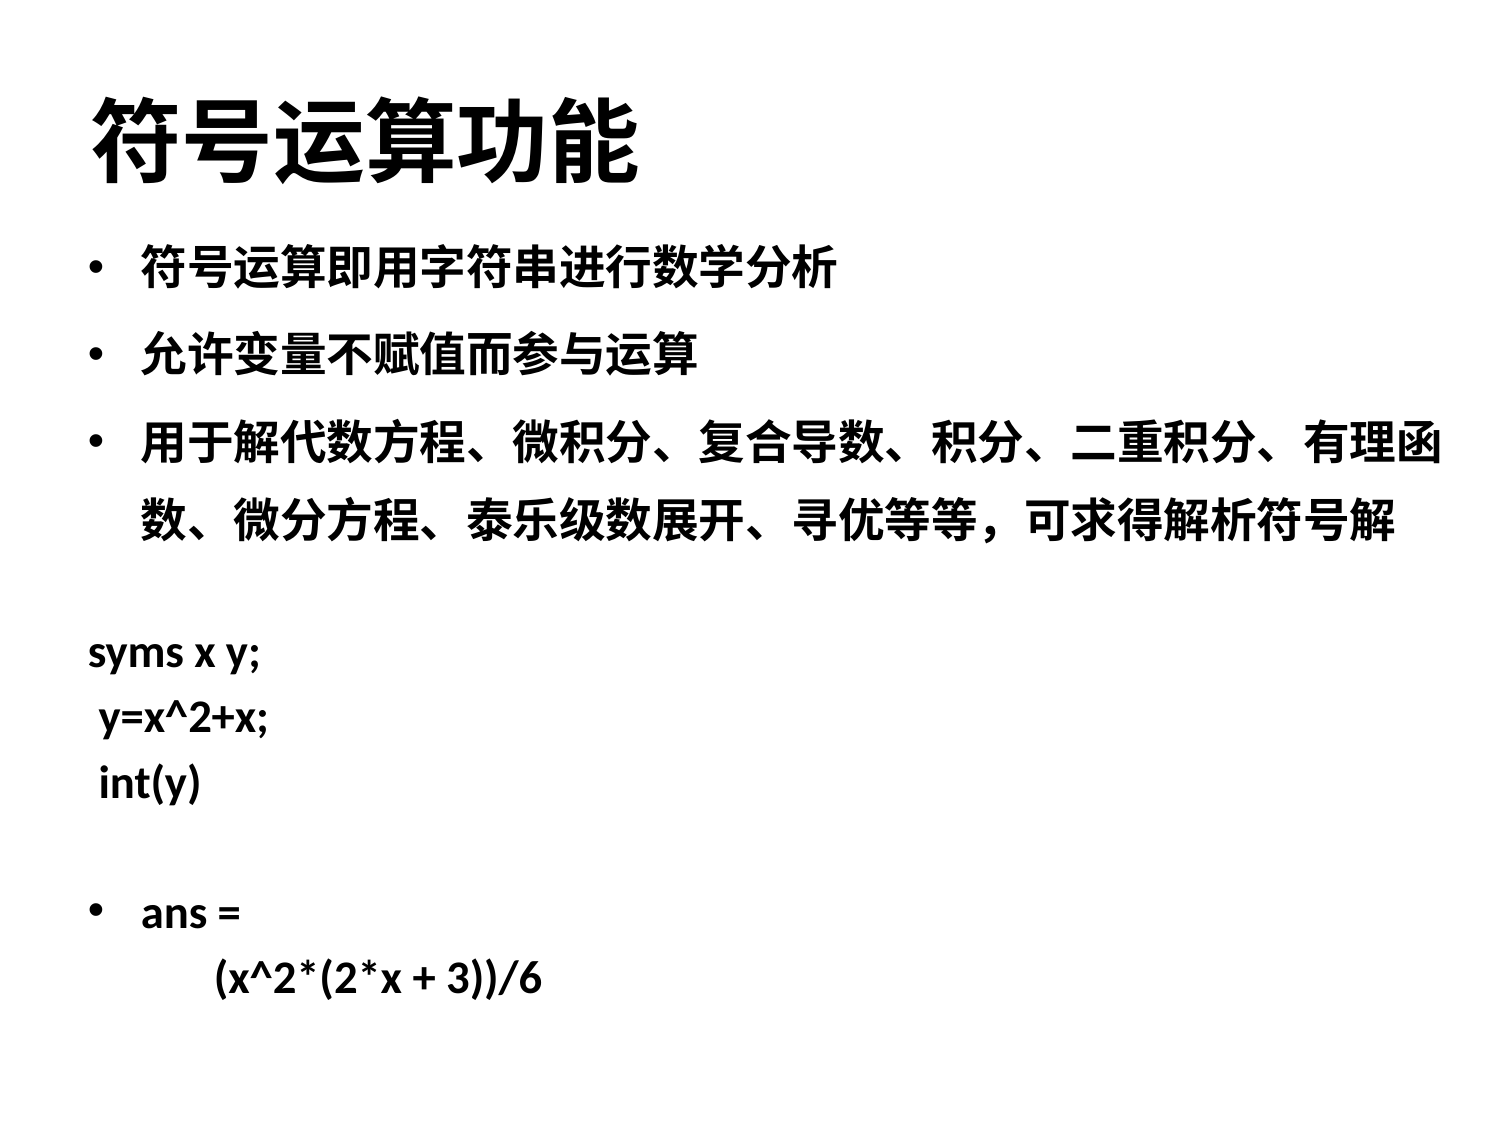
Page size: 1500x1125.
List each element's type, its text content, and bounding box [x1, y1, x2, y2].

list 符号运算即用字符串进行数学分析 允许变量不赋值而参与运算 用于解代数方程、微积分、复合导数、积分、二重积分、有理函数、微分方程、泰乐级数展开、寻优等等，可求得解析符号解 syms x y; y=x^2+x; int(y) ans = (x^2*(2*x + 3))/6 [72, 208, 1469, 1083]
title 符号运算功能 [75, 45, 1425, 208]
